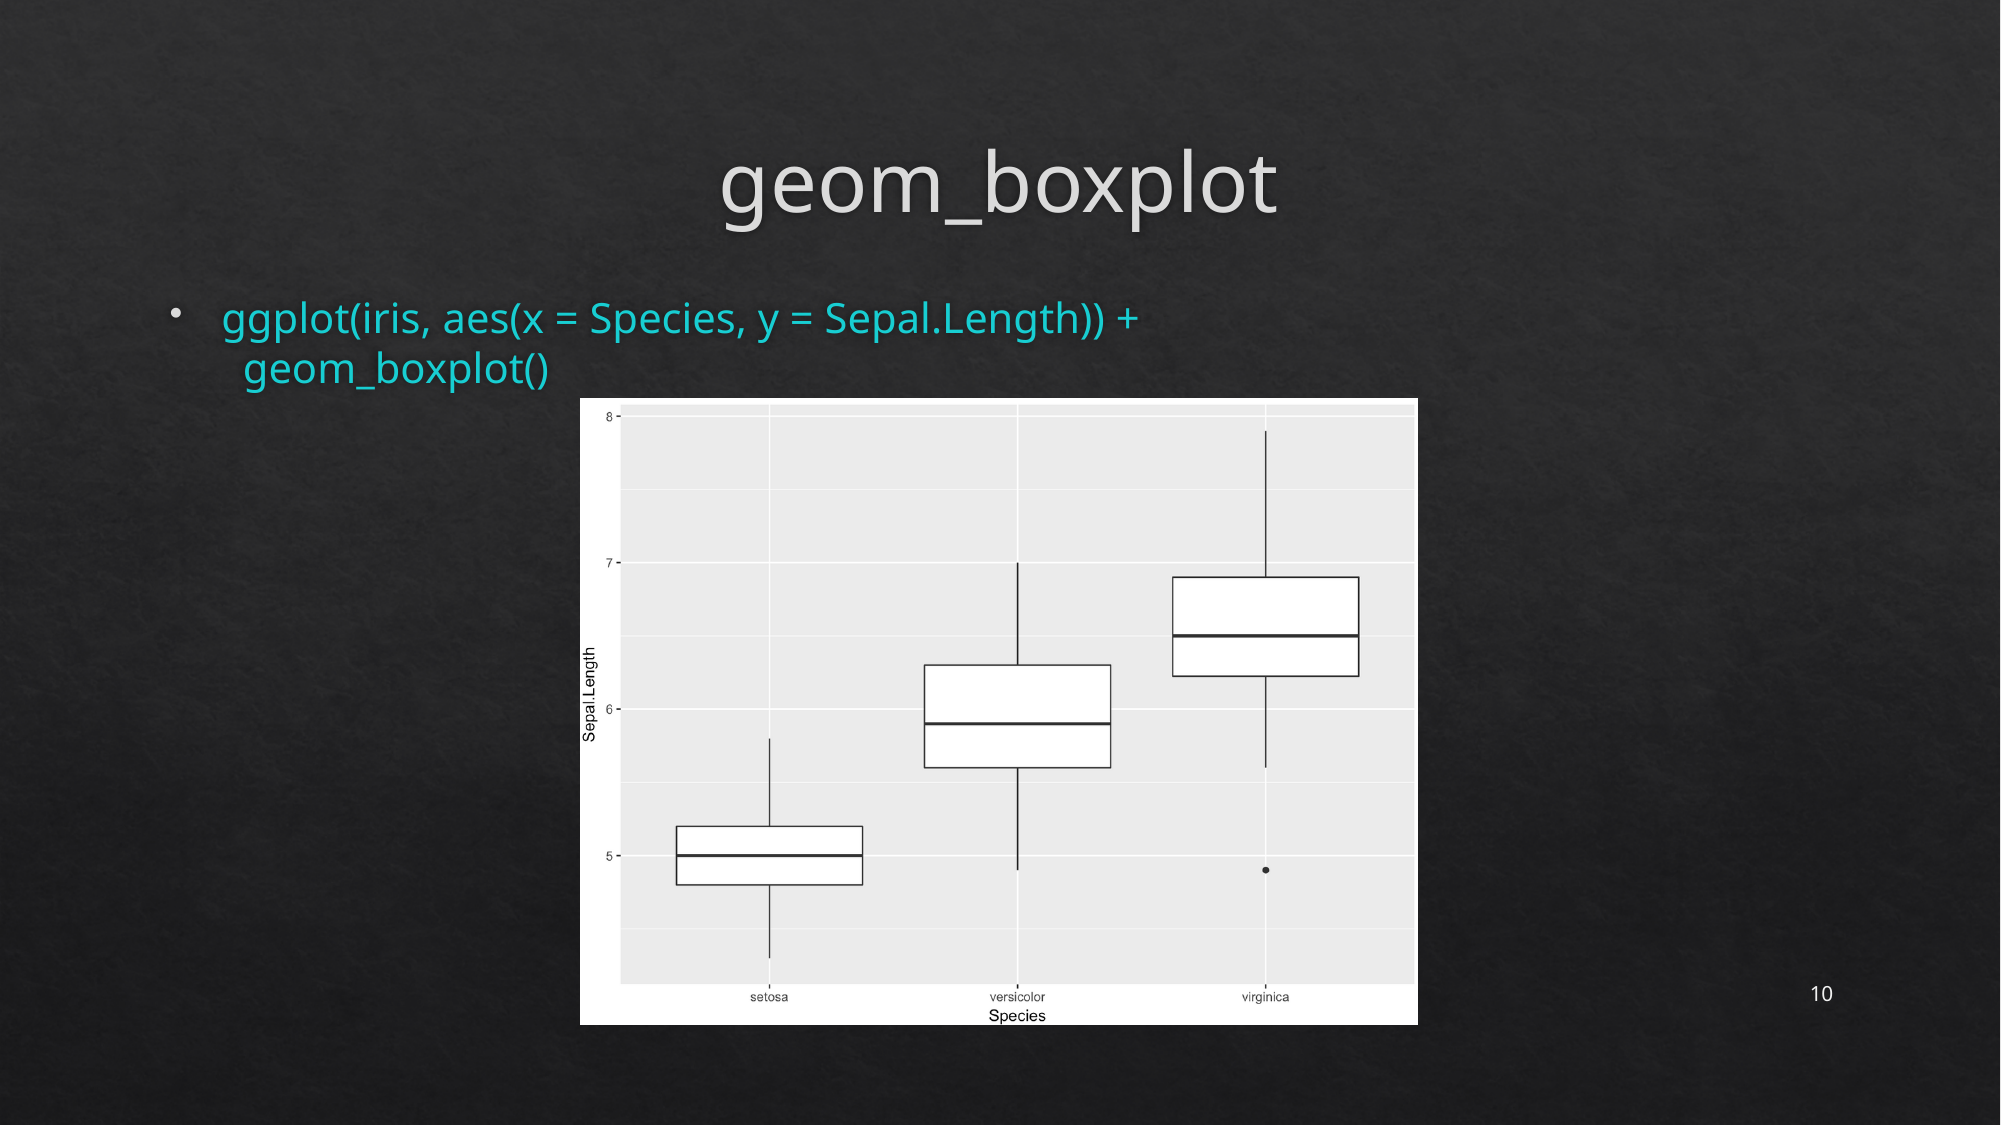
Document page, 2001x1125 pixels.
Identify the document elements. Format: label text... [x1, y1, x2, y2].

slide_number 10 [1724, 965, 1849, 1025]
list ggplot(iris, aes(x = Species, y = Sepal.Length)) + geom_boxplot() [149, 284, 1849, 950]
picture [580, 398, 1418, 1026]
title geom_boxplot [149, 99, 1849, 260]
